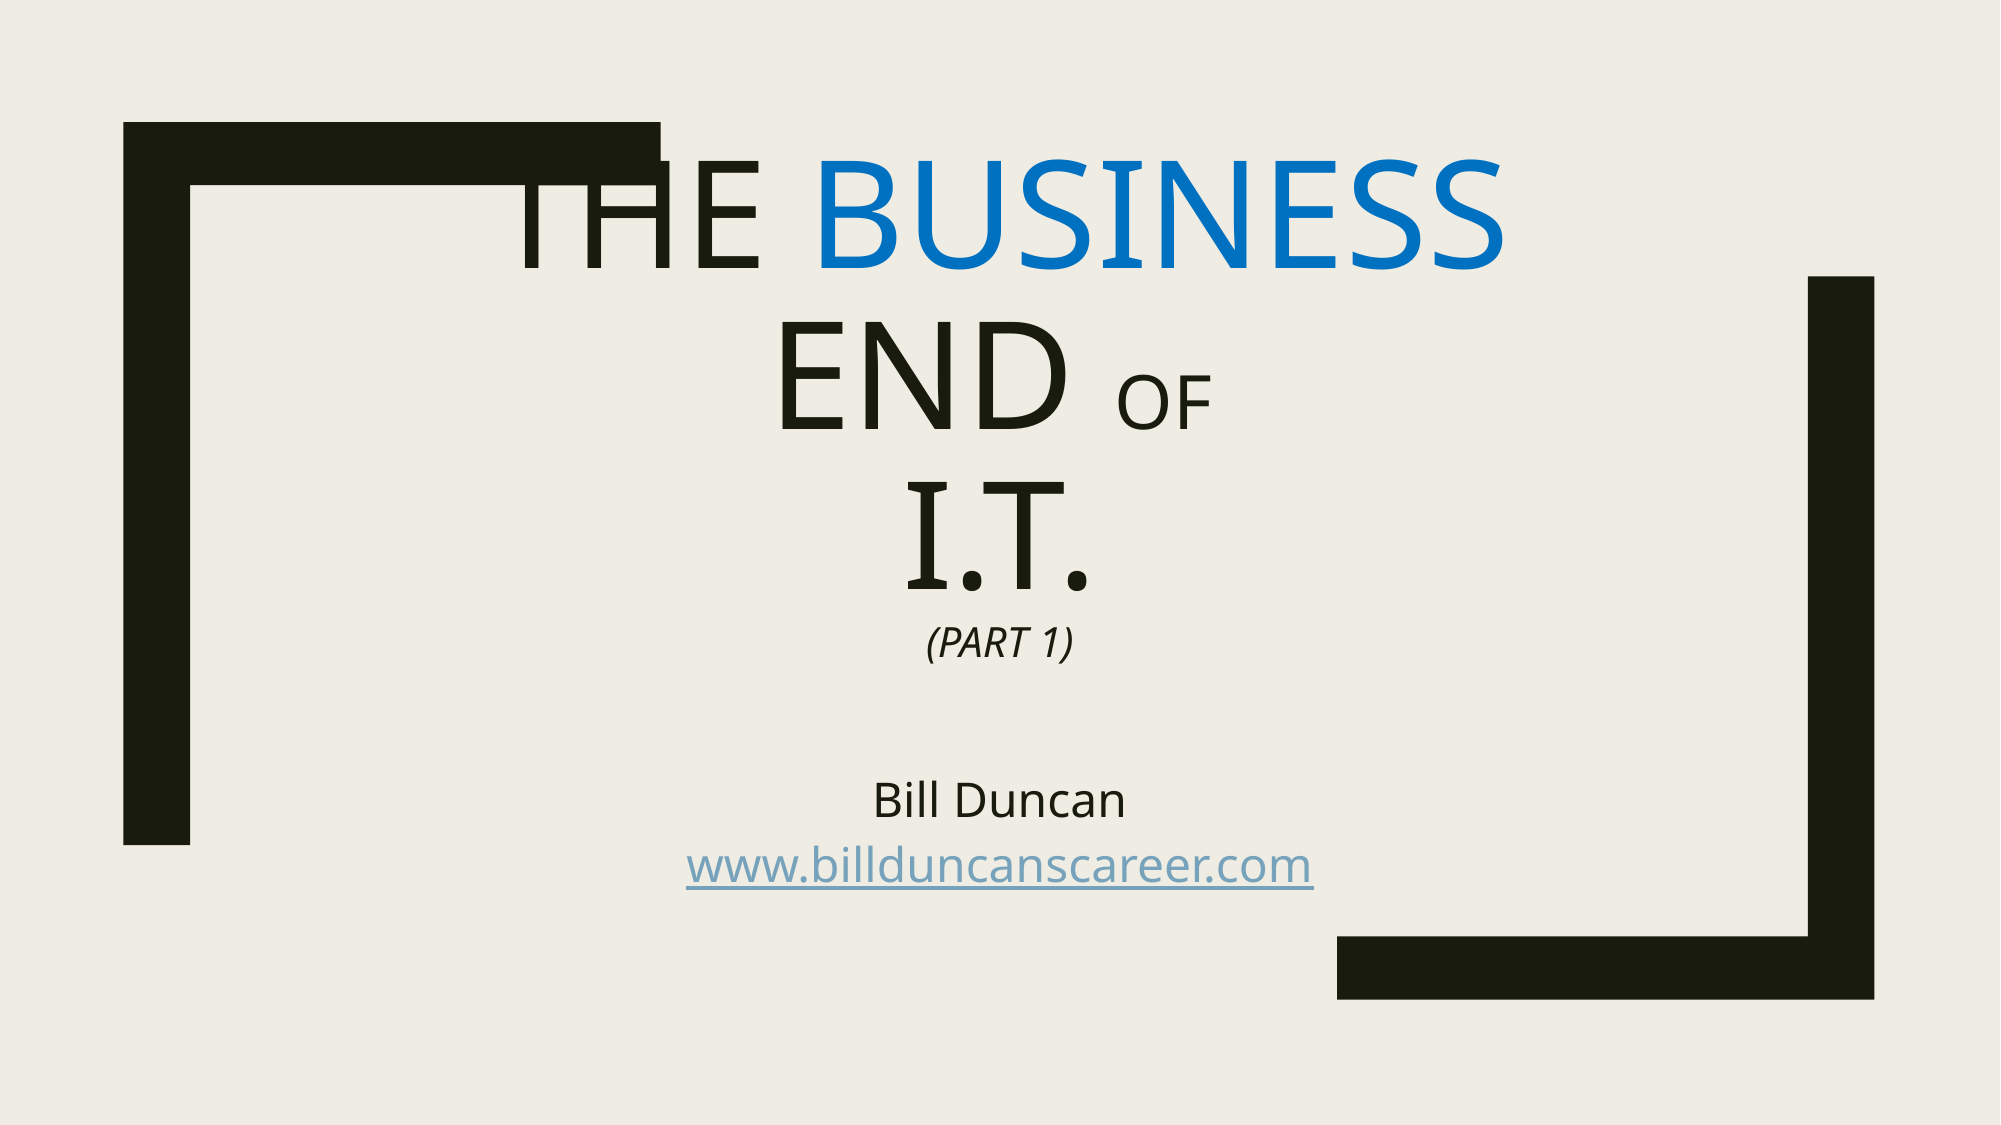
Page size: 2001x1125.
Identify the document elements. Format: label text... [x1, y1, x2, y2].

title The Business End of I.T. (Part 1) [314, 329, 1686, 674]
subtitle Bill Duncan www.billduncanscareer.com [439, 755, 1561, 934]
